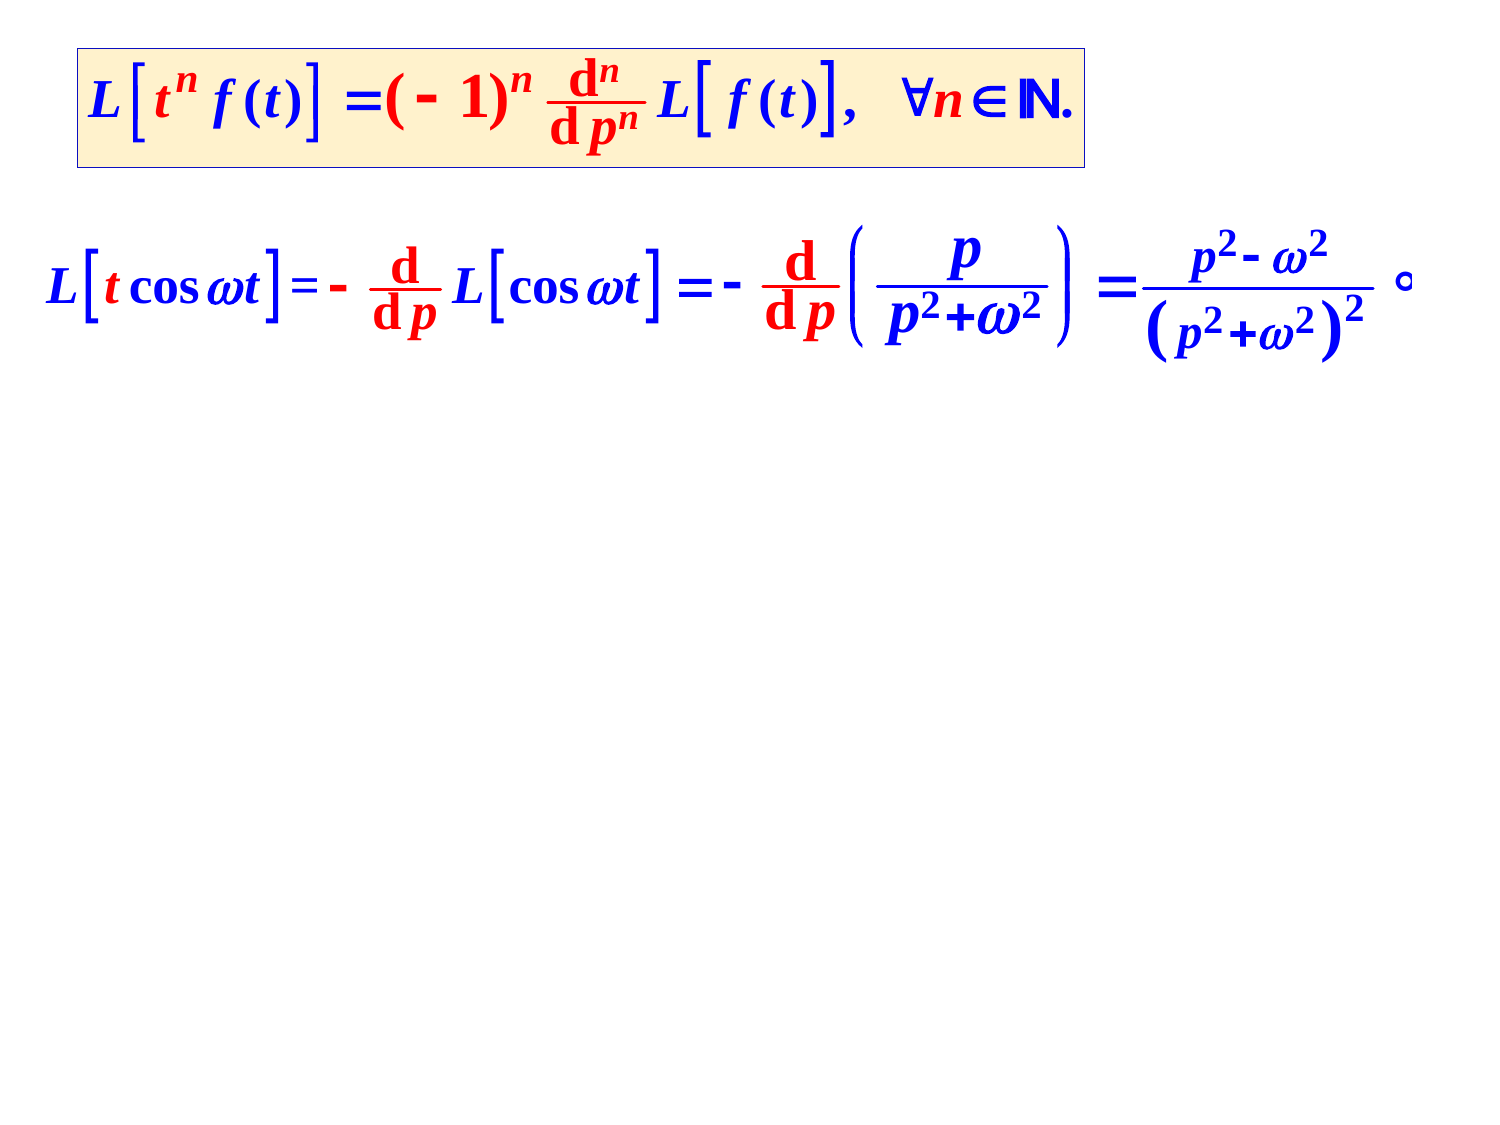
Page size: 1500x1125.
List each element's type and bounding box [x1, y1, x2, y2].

text_box [714, 215, 1084, 359]
text_box [77, 48, 1085, 168]
text_box [36, 237, 713, 353]
text_box [1084, 214, 1412, 375]
